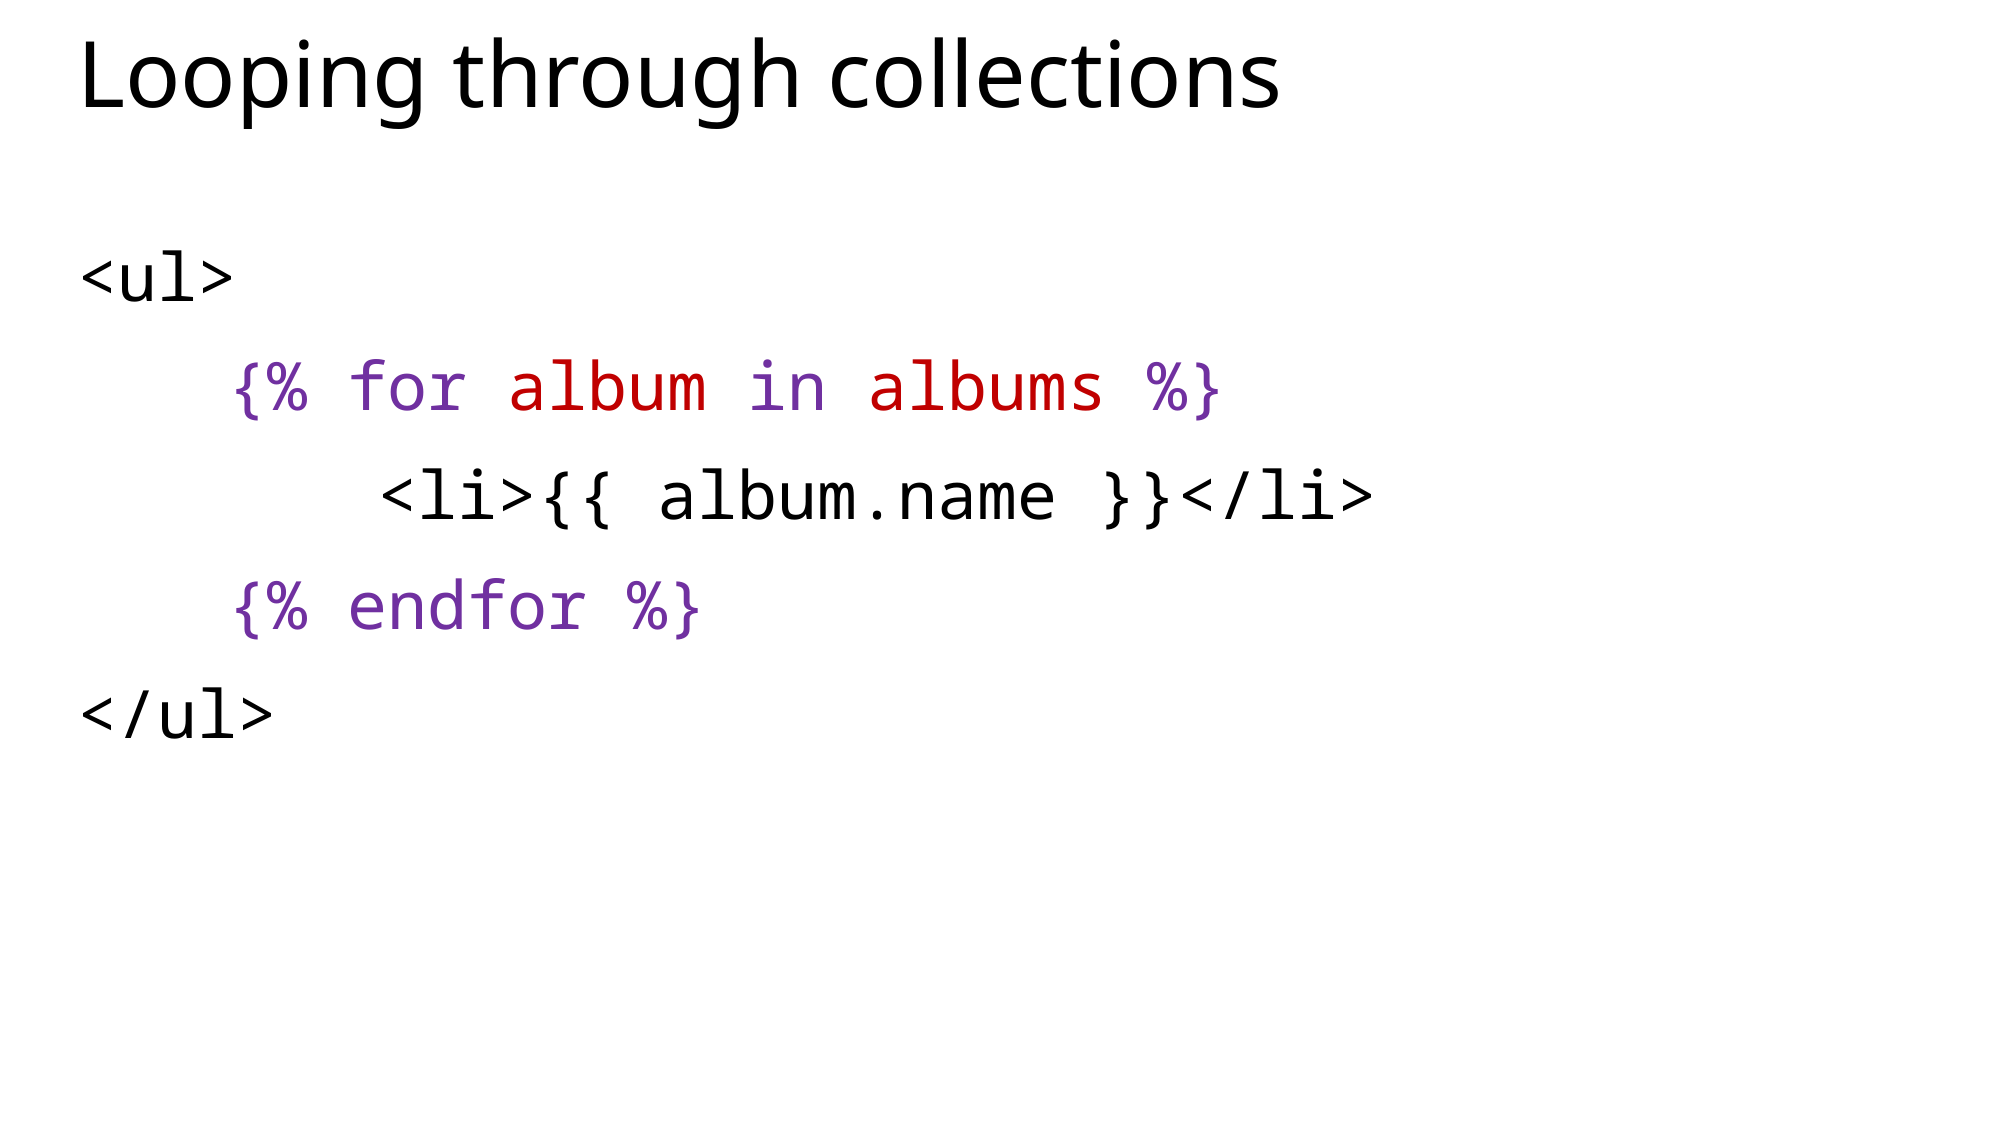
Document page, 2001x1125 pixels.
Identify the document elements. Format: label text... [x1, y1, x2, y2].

list <ul> {% for album in albums %} <li>{{ album.name }}</li> {% endfor %} </ul> [62, 227, 1953, 1096]
title Looping through collections [62, 29, 1953, 205]
